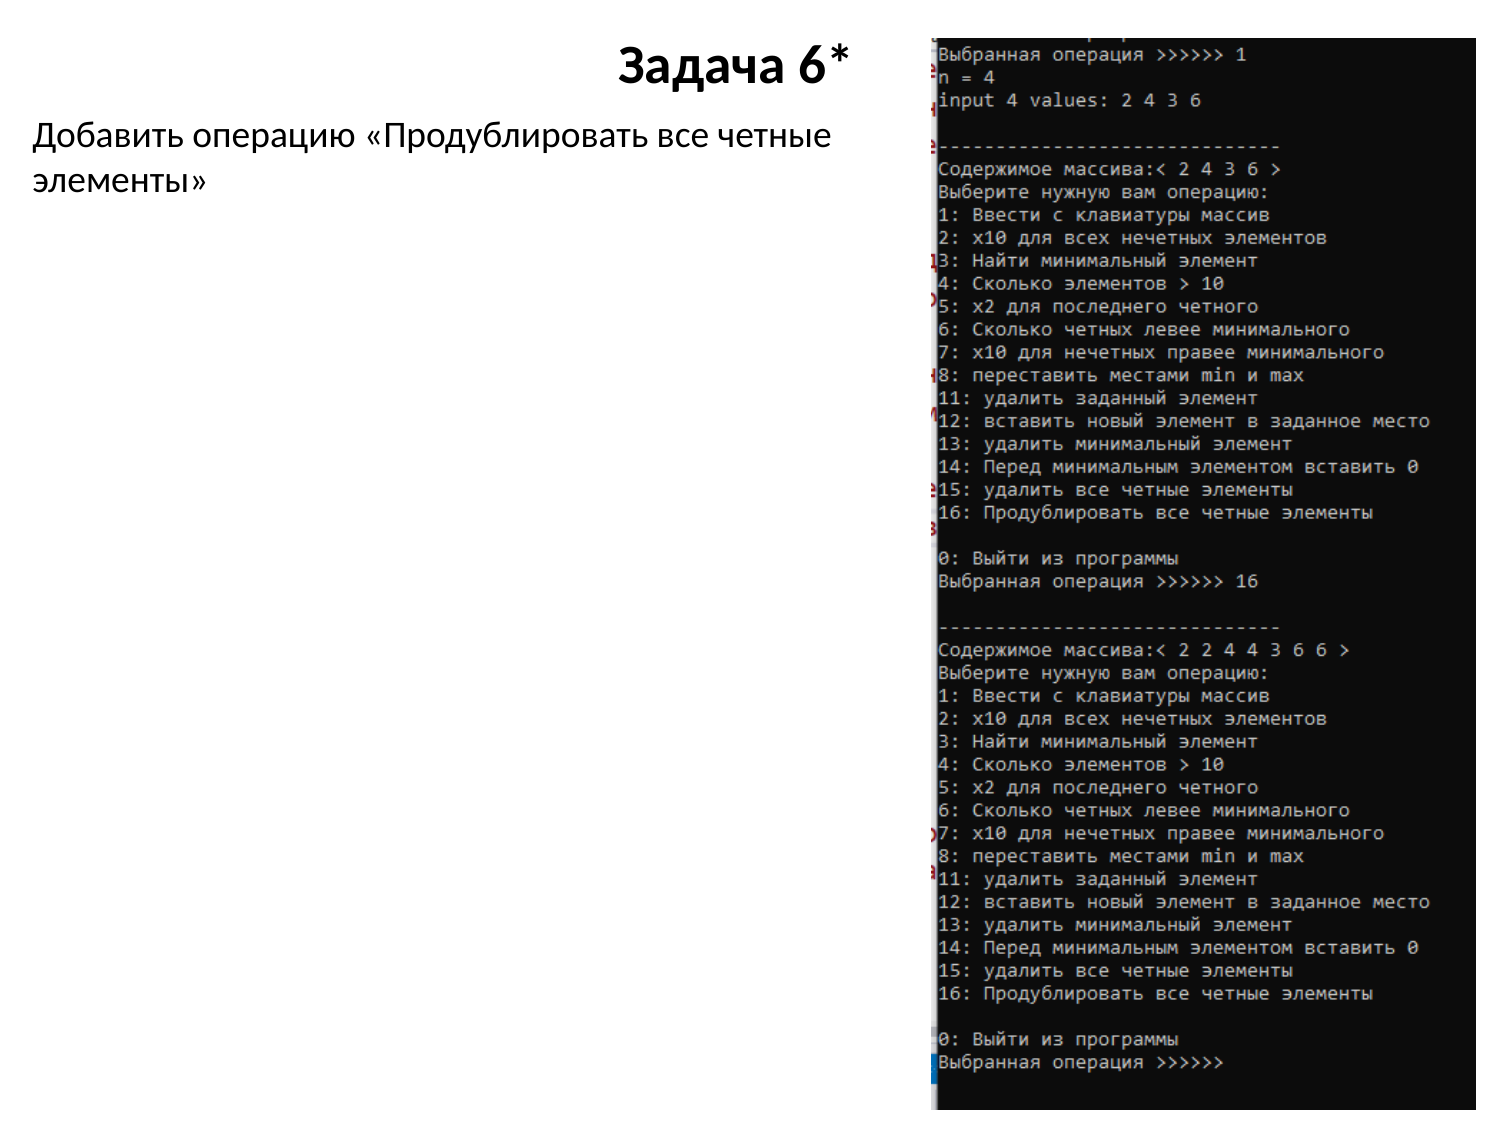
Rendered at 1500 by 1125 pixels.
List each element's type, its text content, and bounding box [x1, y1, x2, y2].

picture [930, 38, 1476, 1110]
title Задача 6* [27, 20, 1457, 102]
text_box Добавить операцию «Продублировать все четные элементы» [17, 102, 904, 208]
